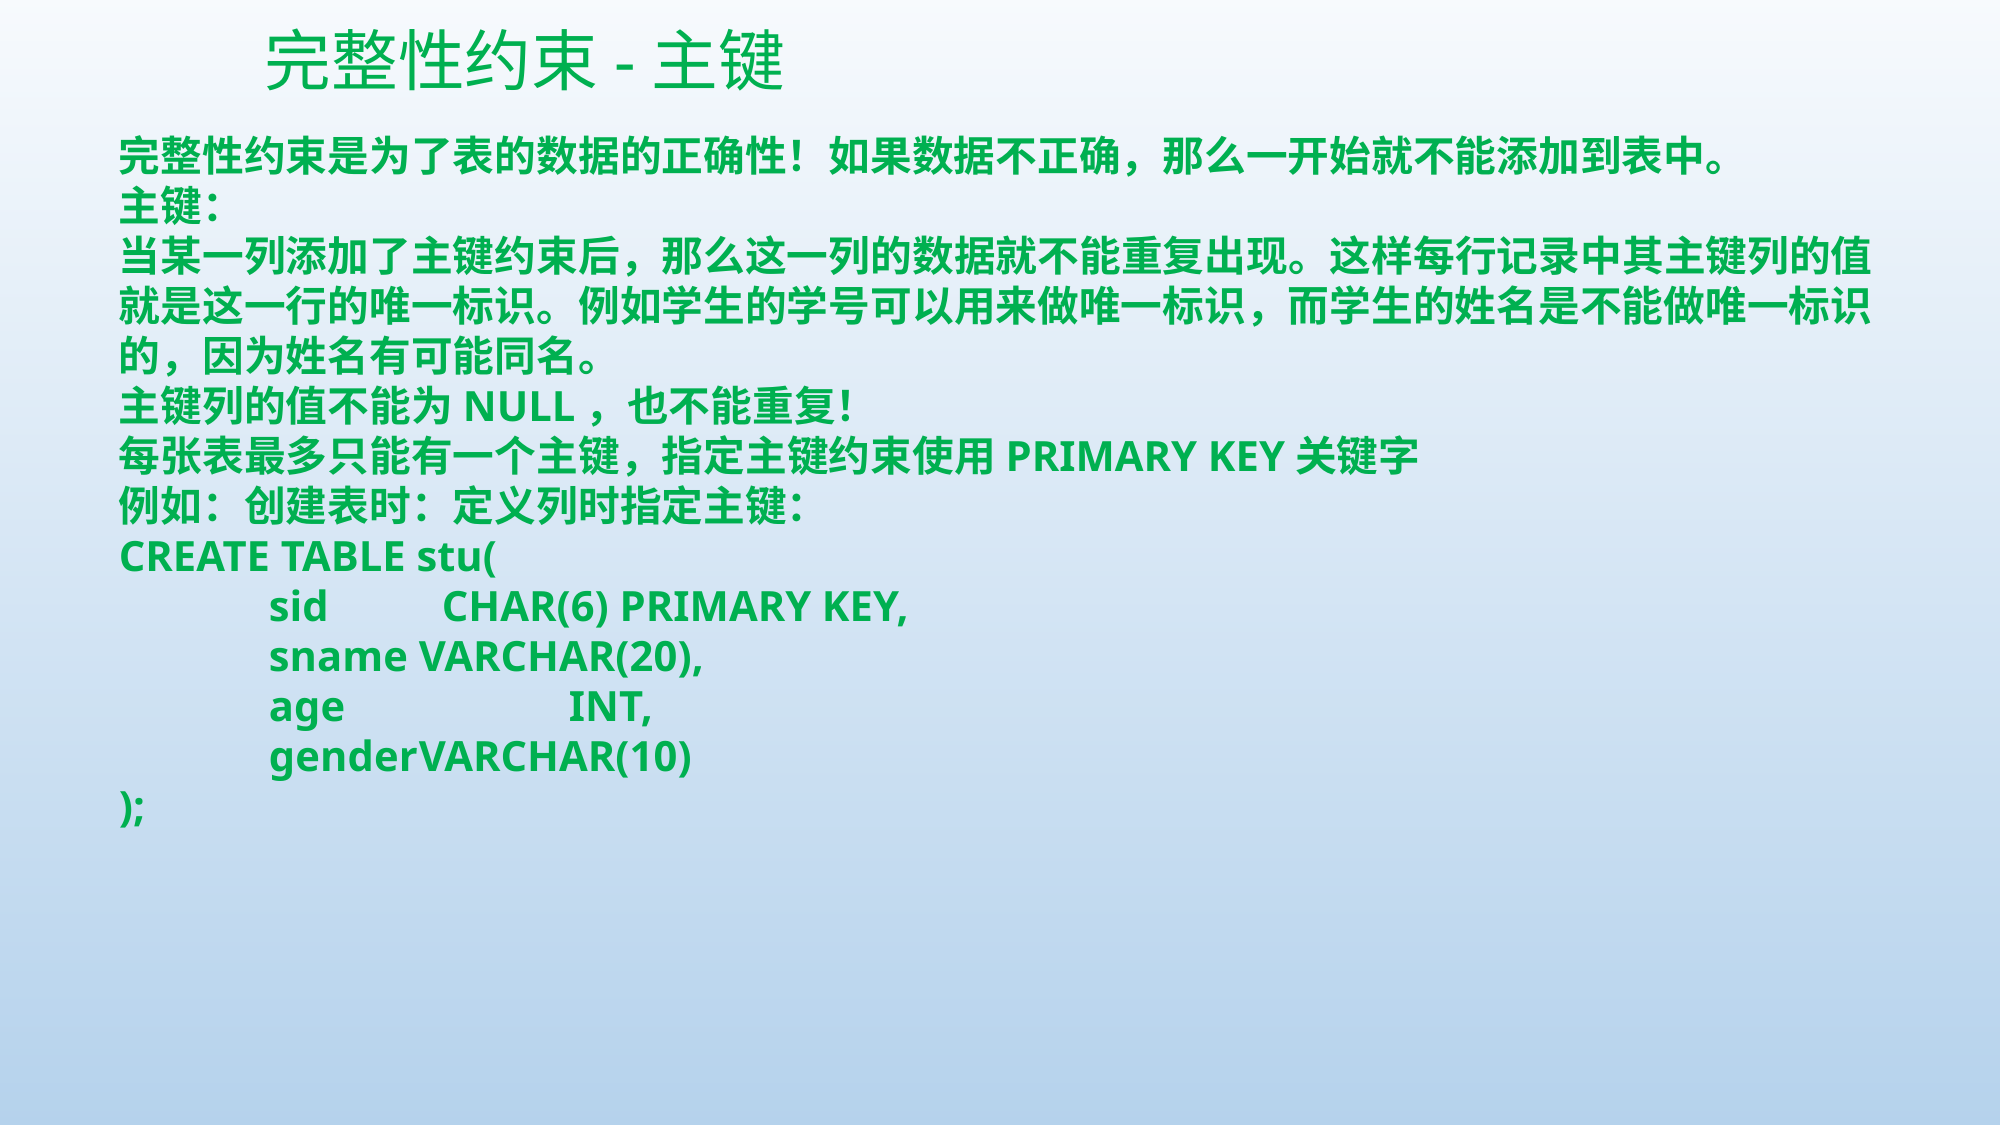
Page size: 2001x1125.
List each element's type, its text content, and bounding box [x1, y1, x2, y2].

list 完整性约束是为了表的数据的正确性！如果数据不正确，那么一开始就不能添加到表中。 主键： 当某一列添加了主键约束后，那么这一列的数据就不能重复出现。这样每行记录中其主键列的值就是这一行的唯一标识。例如学生的学号可以用来做唯一标识，而学生的姓名是不能做唯一标识的，因为姓名有可能同名。 主键列的值不能为NULL，也不能重复！ 每张表最多只能有一个主键，指定主键约束使用PRIMARY KEY关键字 例如：创建表时：定义列时指定主键： CREATE TABLE stu( sid CHAR(6) PRIMARY KEY, sname VARCHAR(20), age INT, gender VARCHAR(10) ); [104, 122, 1908, 1096]
title 完整性约束-主键 [249, 11, 1375, 118]
